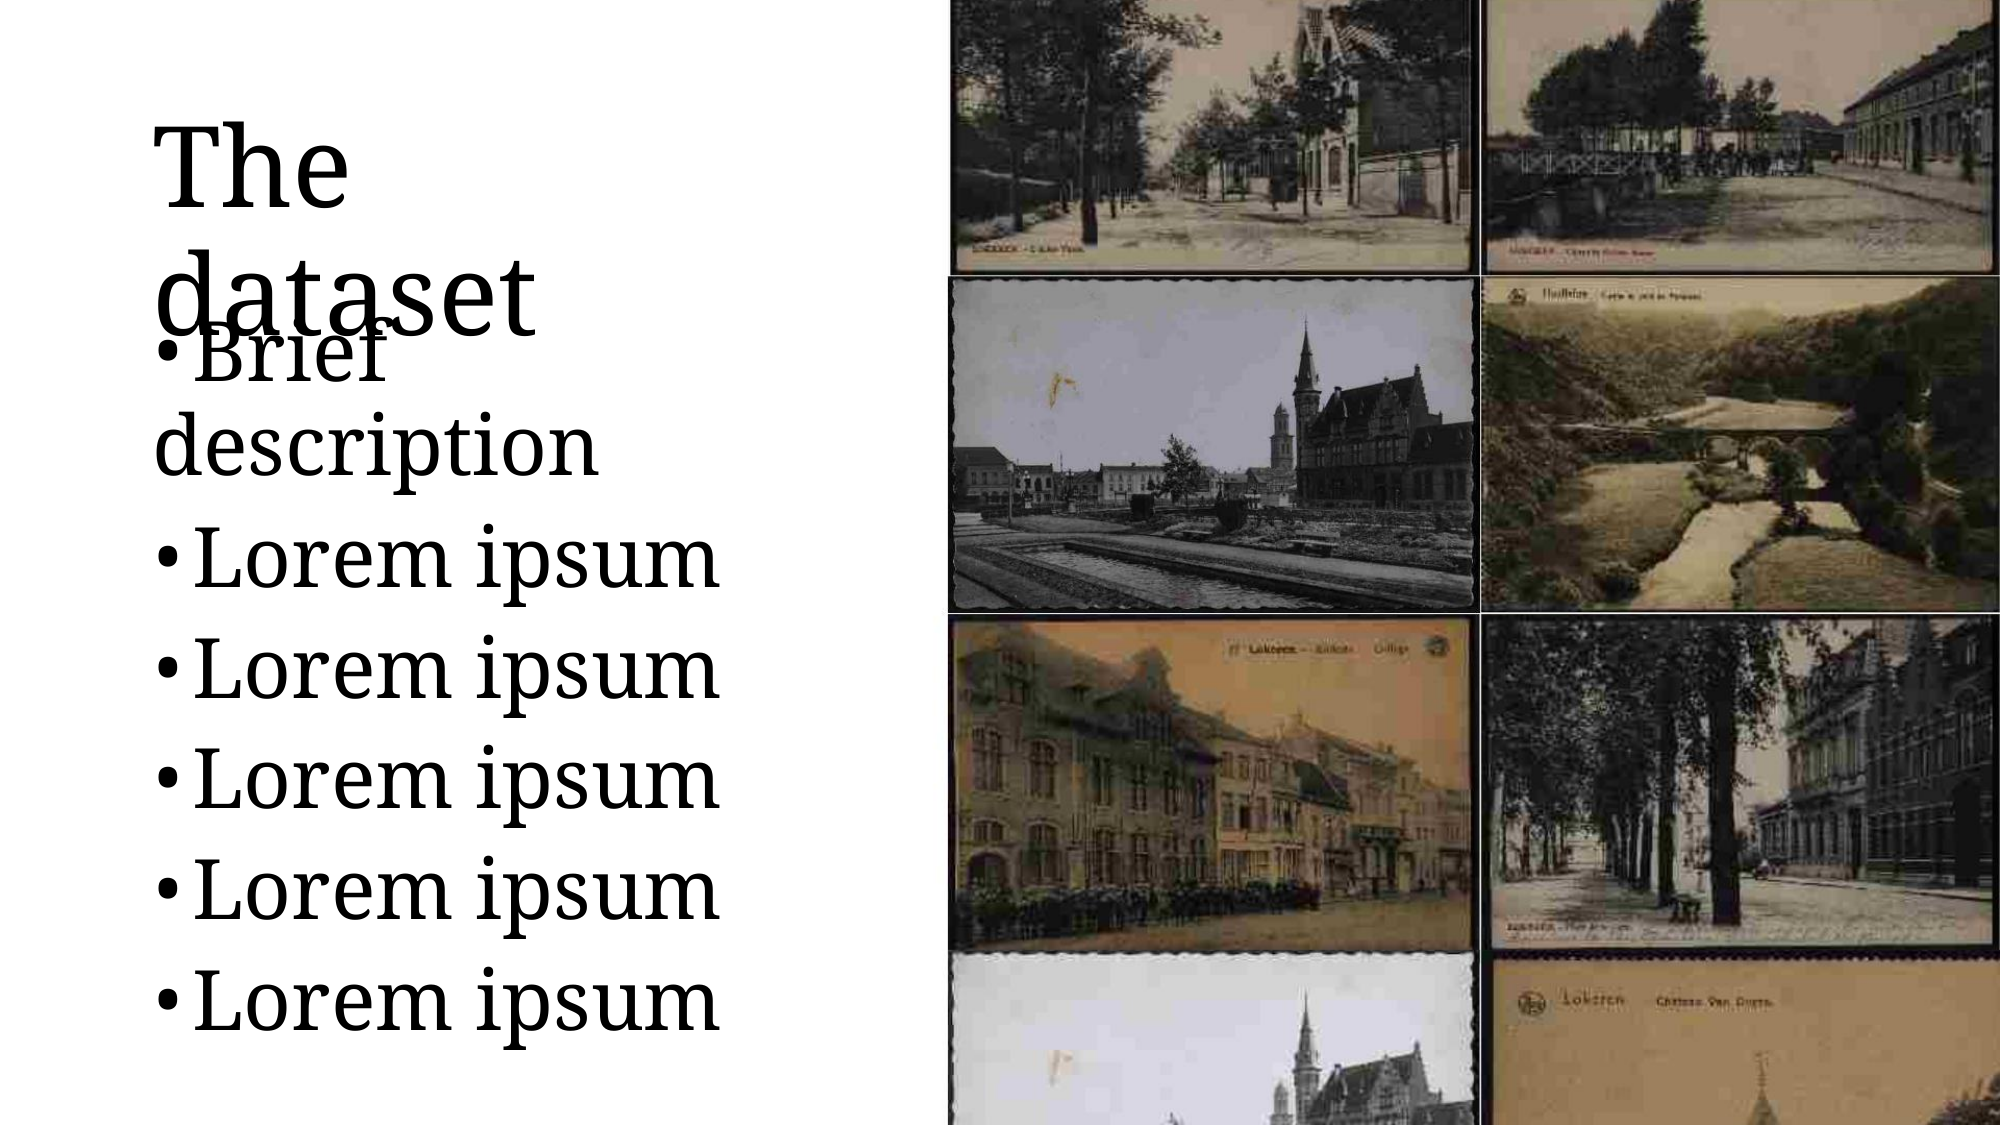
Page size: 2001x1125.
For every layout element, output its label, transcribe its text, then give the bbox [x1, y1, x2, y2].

text_box The dataset [152, 102, 753, 303]
text_box [0, 0, 2000, 1125]
text_box •Brief description •Lorem ipsum •Lorem ipsum •Lorem ipsum •Lorem ipsum •Lorem ipsum [152, 303, 831, 1048]
